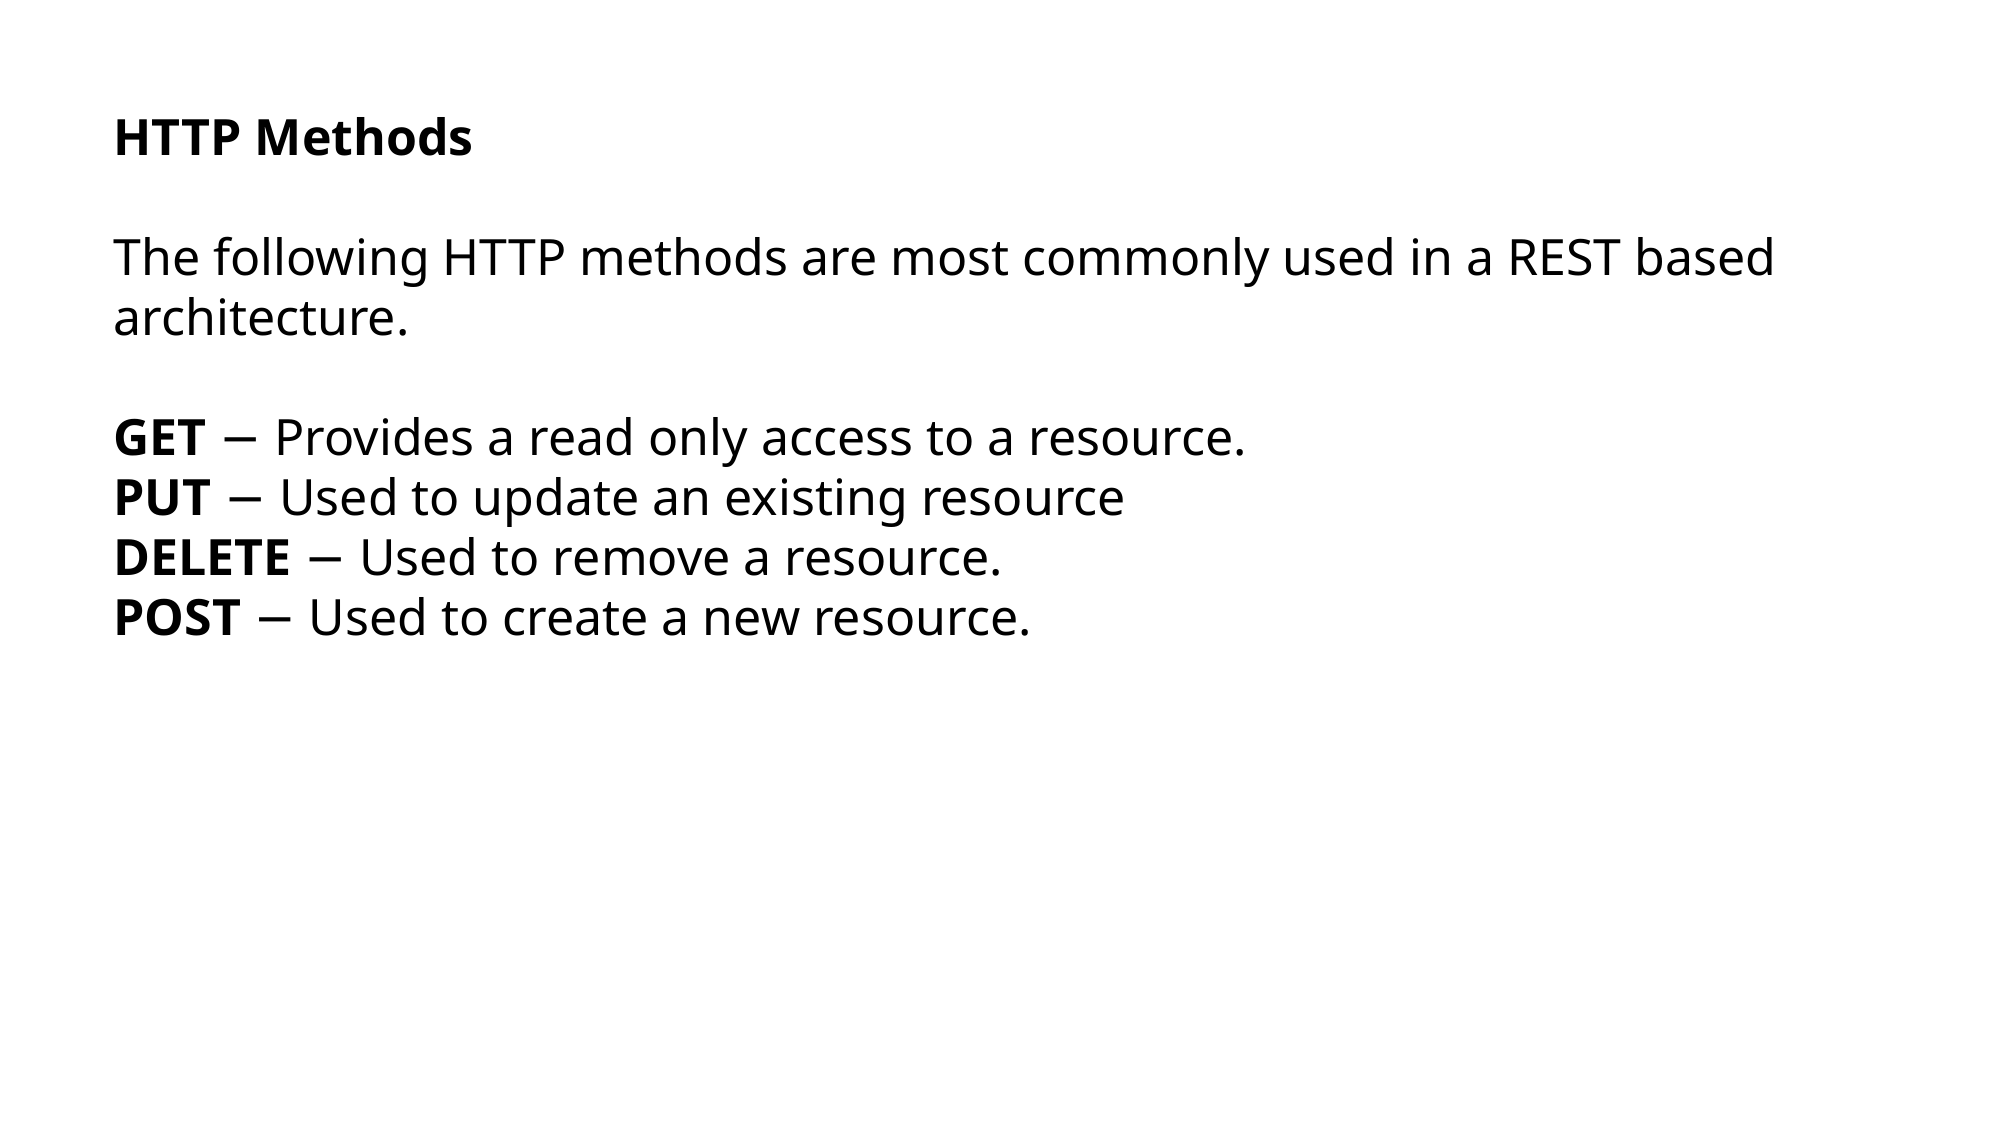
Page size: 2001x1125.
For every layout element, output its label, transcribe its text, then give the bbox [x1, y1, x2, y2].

text_box HTTP Methods The following HTTP methods are most commonly used in a REST based architecture. GET − Provides a read only access to a resource. PUT − Used to update an existing resource DELETE − Used to remove a resource. POST − Used to create a new resource. [98, 98, 1926, 759]
